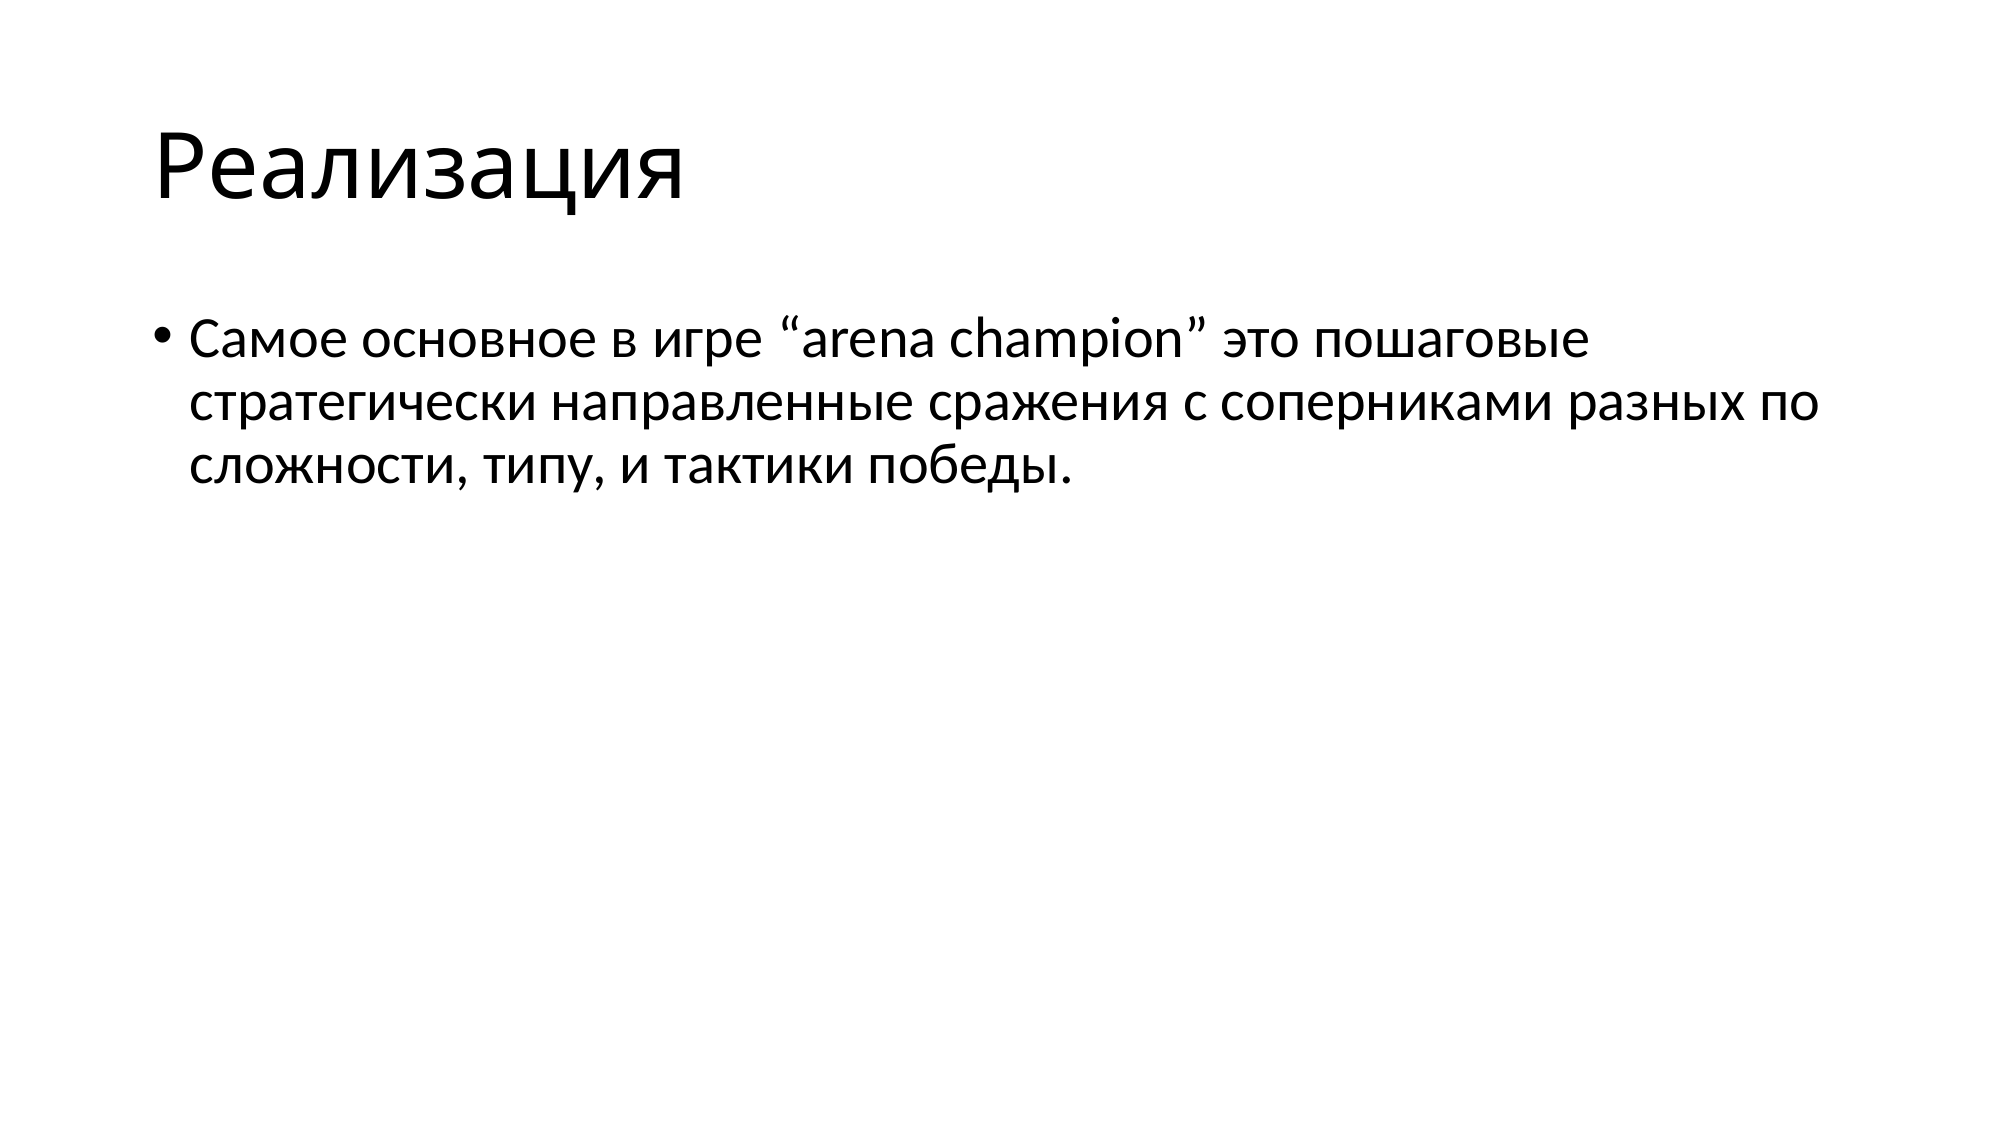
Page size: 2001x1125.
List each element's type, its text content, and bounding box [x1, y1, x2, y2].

title Реализация [137, 59, 1863, 278]
list Самое основное в игре “arena champion” это пошаговые стратегически направленные сражения с соперниками разных по сложности, типу, и тактики победы. [137, 299, 1863, 1014]
